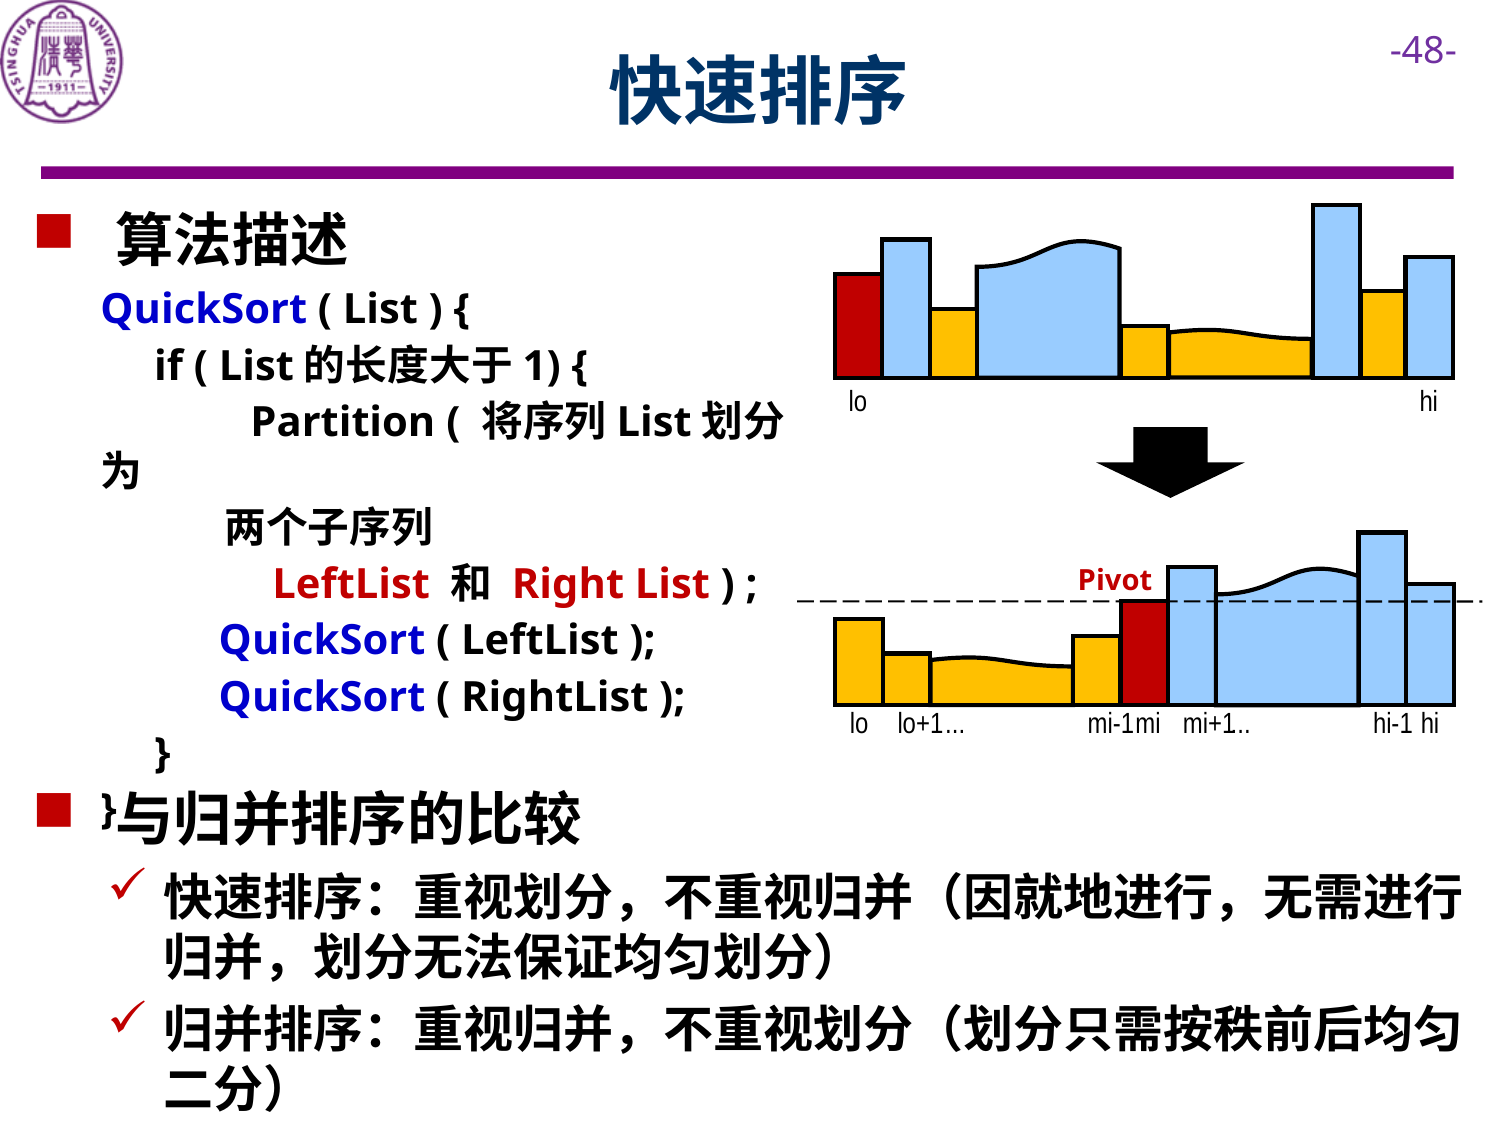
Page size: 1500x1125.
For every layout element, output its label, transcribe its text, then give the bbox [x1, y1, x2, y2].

text_box [1120, 325, 1168, 378]
text_box lo [833, 382, 882, 418]
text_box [796, 532, 1483, 740]
text_box [1361, 291, 1405, 378]
text_box 算法描述 [17, 196, 1449, 344]
text_box [1096, 427, 1245, 498]
text_box [1169, 344, 1312, 378]
text_box hi [1404, 382, 1453, 418]
title 快速排序 [135, 13, 1383, 165]
text_box [930, 308, 977, 378]
picture [0, 0, 124, 124]
text_box [976, 241, 1120, 378]
text_box QuickSort ( List ) { if ( List的长度大于1) { Partition ( 将序列List划分为 两个子序列 LeftList 和 Right List ) ; QuickSort ( LeftList ); QuickSort ( RightList ); } } [85, 344, 833, 775]
text_box [1312, 204, 1361, 378]
text_box 与归并排序的比较 快速排序：重视划分，不重视归并（因就地进行，无需进行归并，划分无法保证均匀划分） 归并排序：重视归并，不重视划分（划分只需按秩前后均匀二分） [17, 775, 1500, 1125]
text_box [834, 274, 882, 378]
text_box [1405, 256, 1454, 378]
text_box [882, 239, 930, 378]
